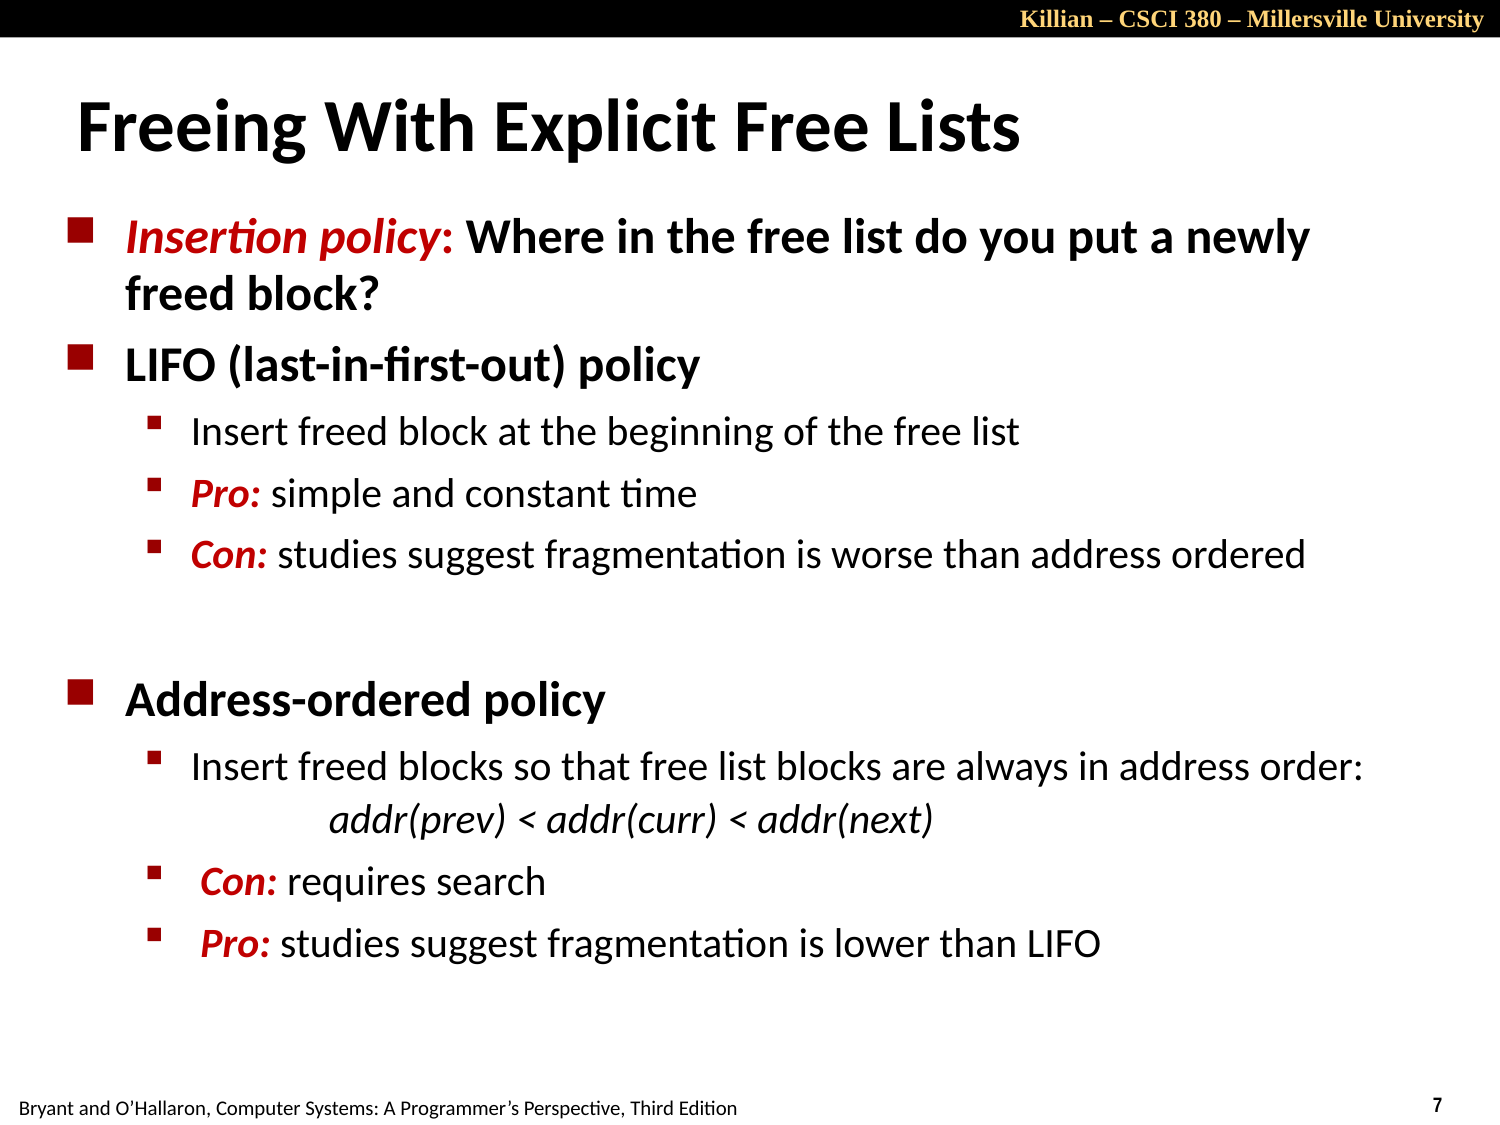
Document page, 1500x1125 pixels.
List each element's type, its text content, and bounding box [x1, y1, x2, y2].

list Insertion policy: Where in the free list do you put a newly freed block? LIFO (last-in-first-out) policy Insert freed block at the beginning of the free list Pro: simple and constant time Con: studies suggest fragmentation is worse than address ordered Address-ordered policy Insert freed blocks so that free list blocks are always in address order: addr(prev) < addr(curr) < addr(next) Con: requires search Pro: studies suggest fragmentation is lower than LIFO [53, 199, 1417, 1058]
title Freeing With Explicit Free Lists [62, 80, 1286, 176]
